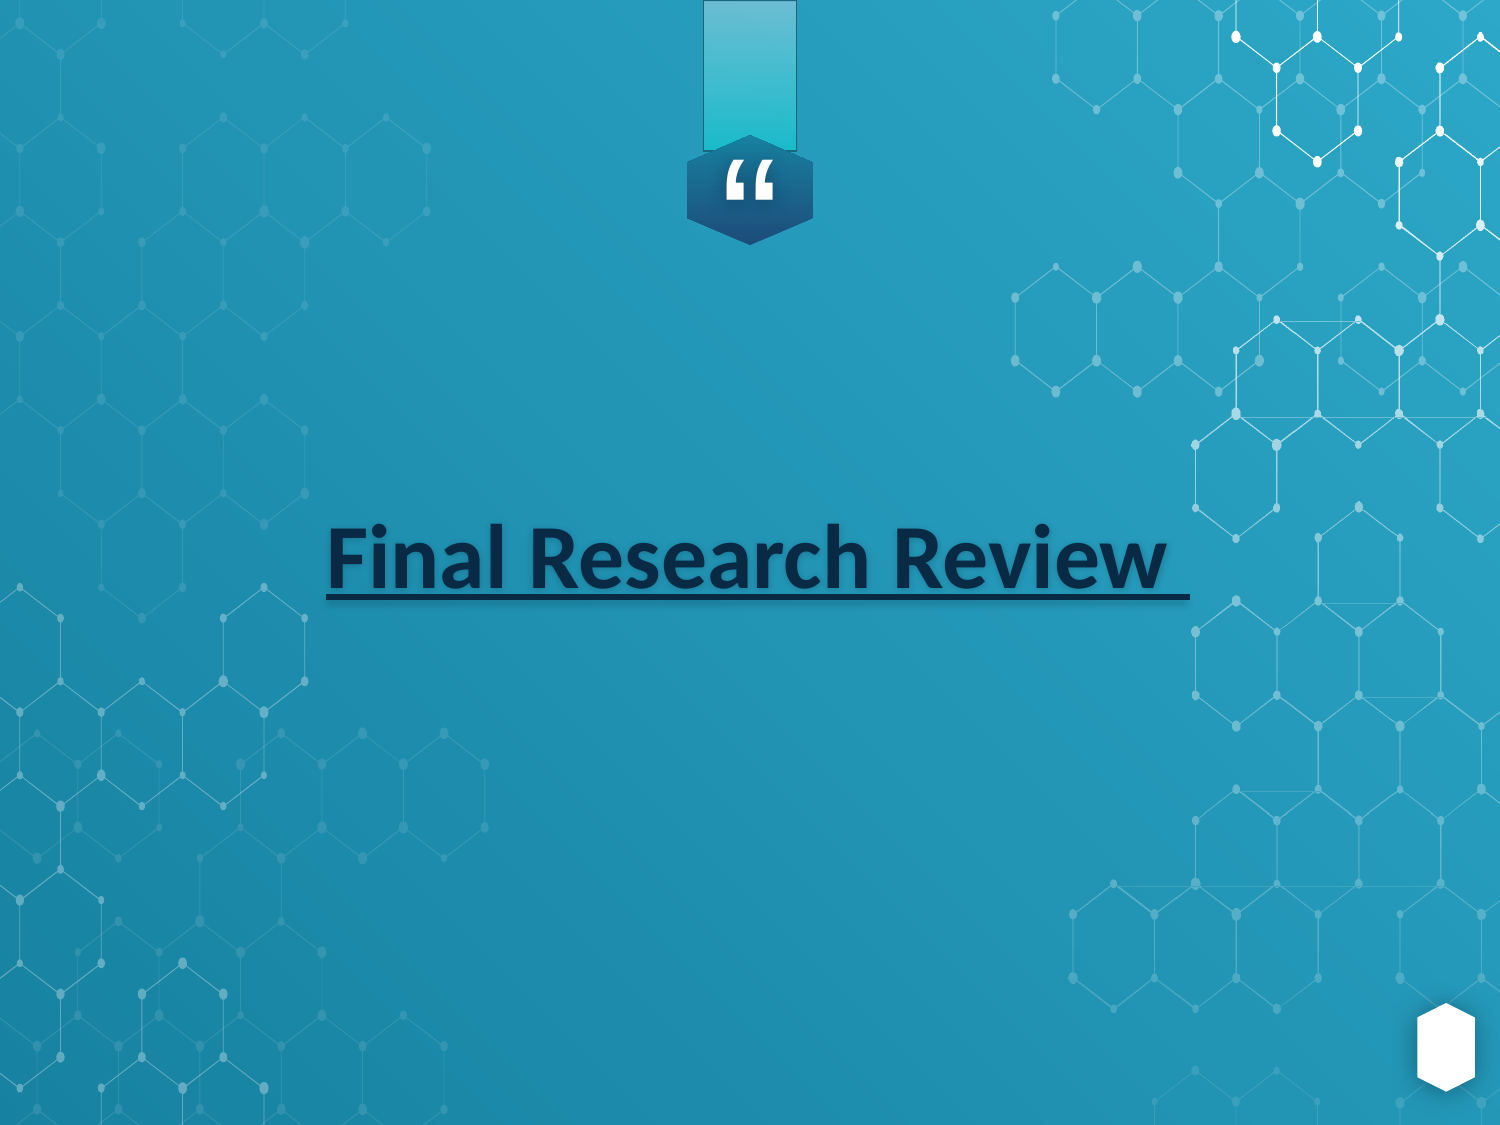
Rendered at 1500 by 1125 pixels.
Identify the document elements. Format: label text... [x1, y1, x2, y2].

list Final Research Review [175, 386, 1336, 856]
